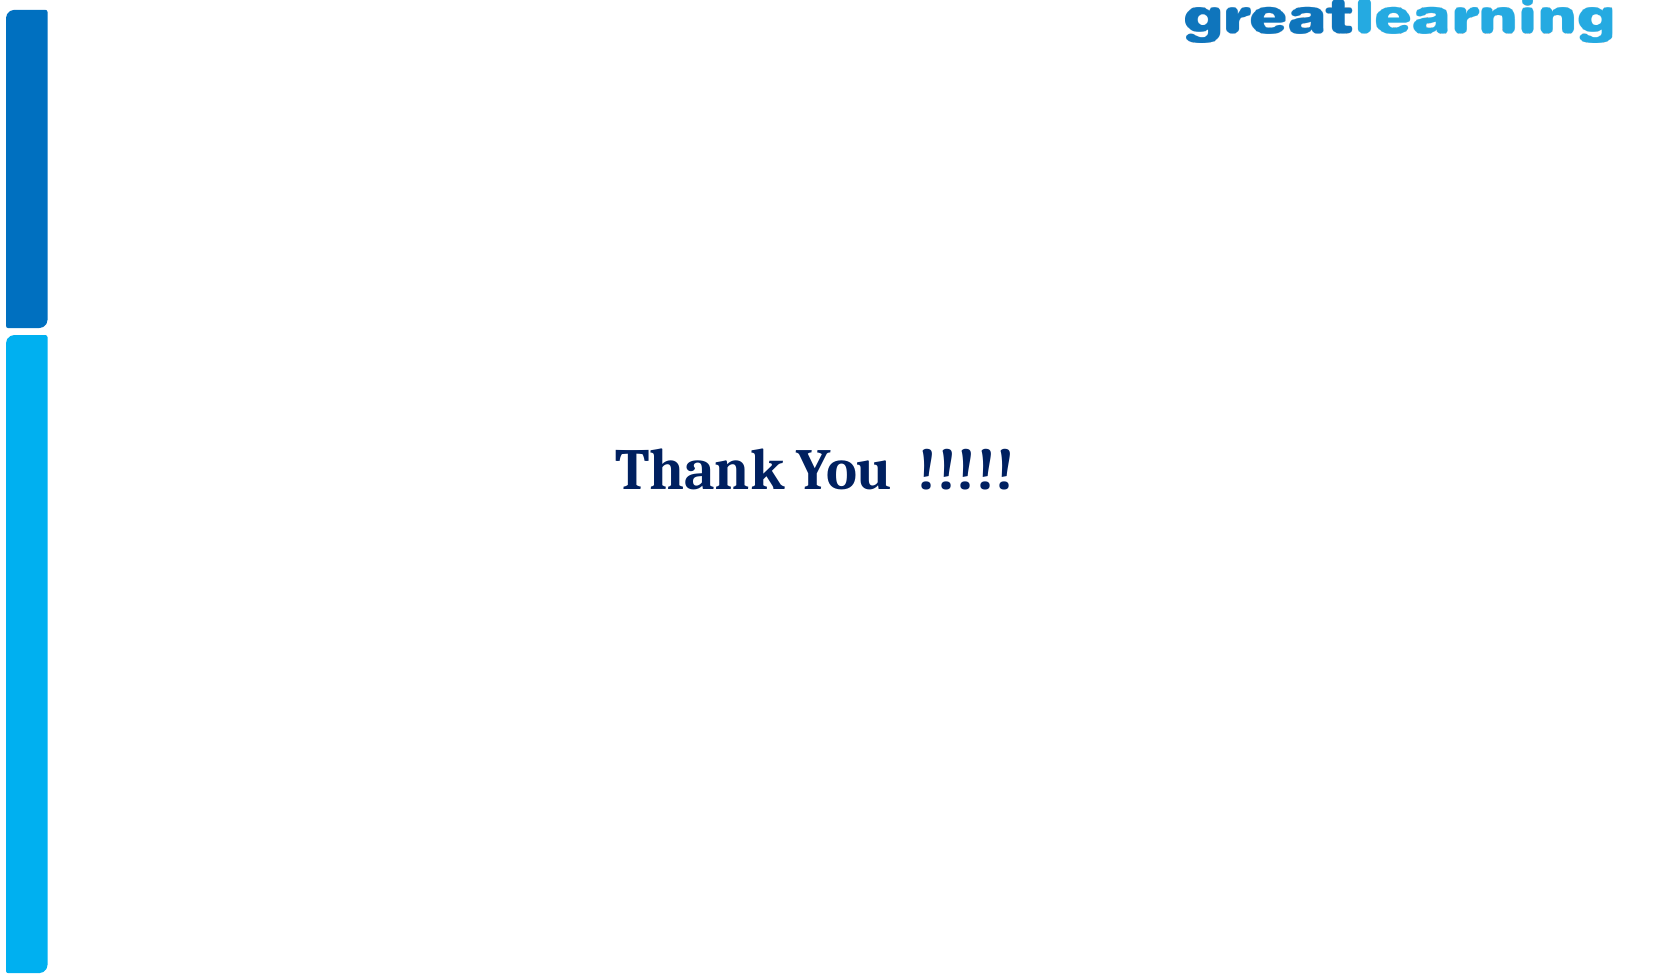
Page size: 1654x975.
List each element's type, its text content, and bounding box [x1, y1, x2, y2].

text_box Thank You !!!!! [557, 405, 1073, 511]
picture [1185, 0, 1613, 43]
